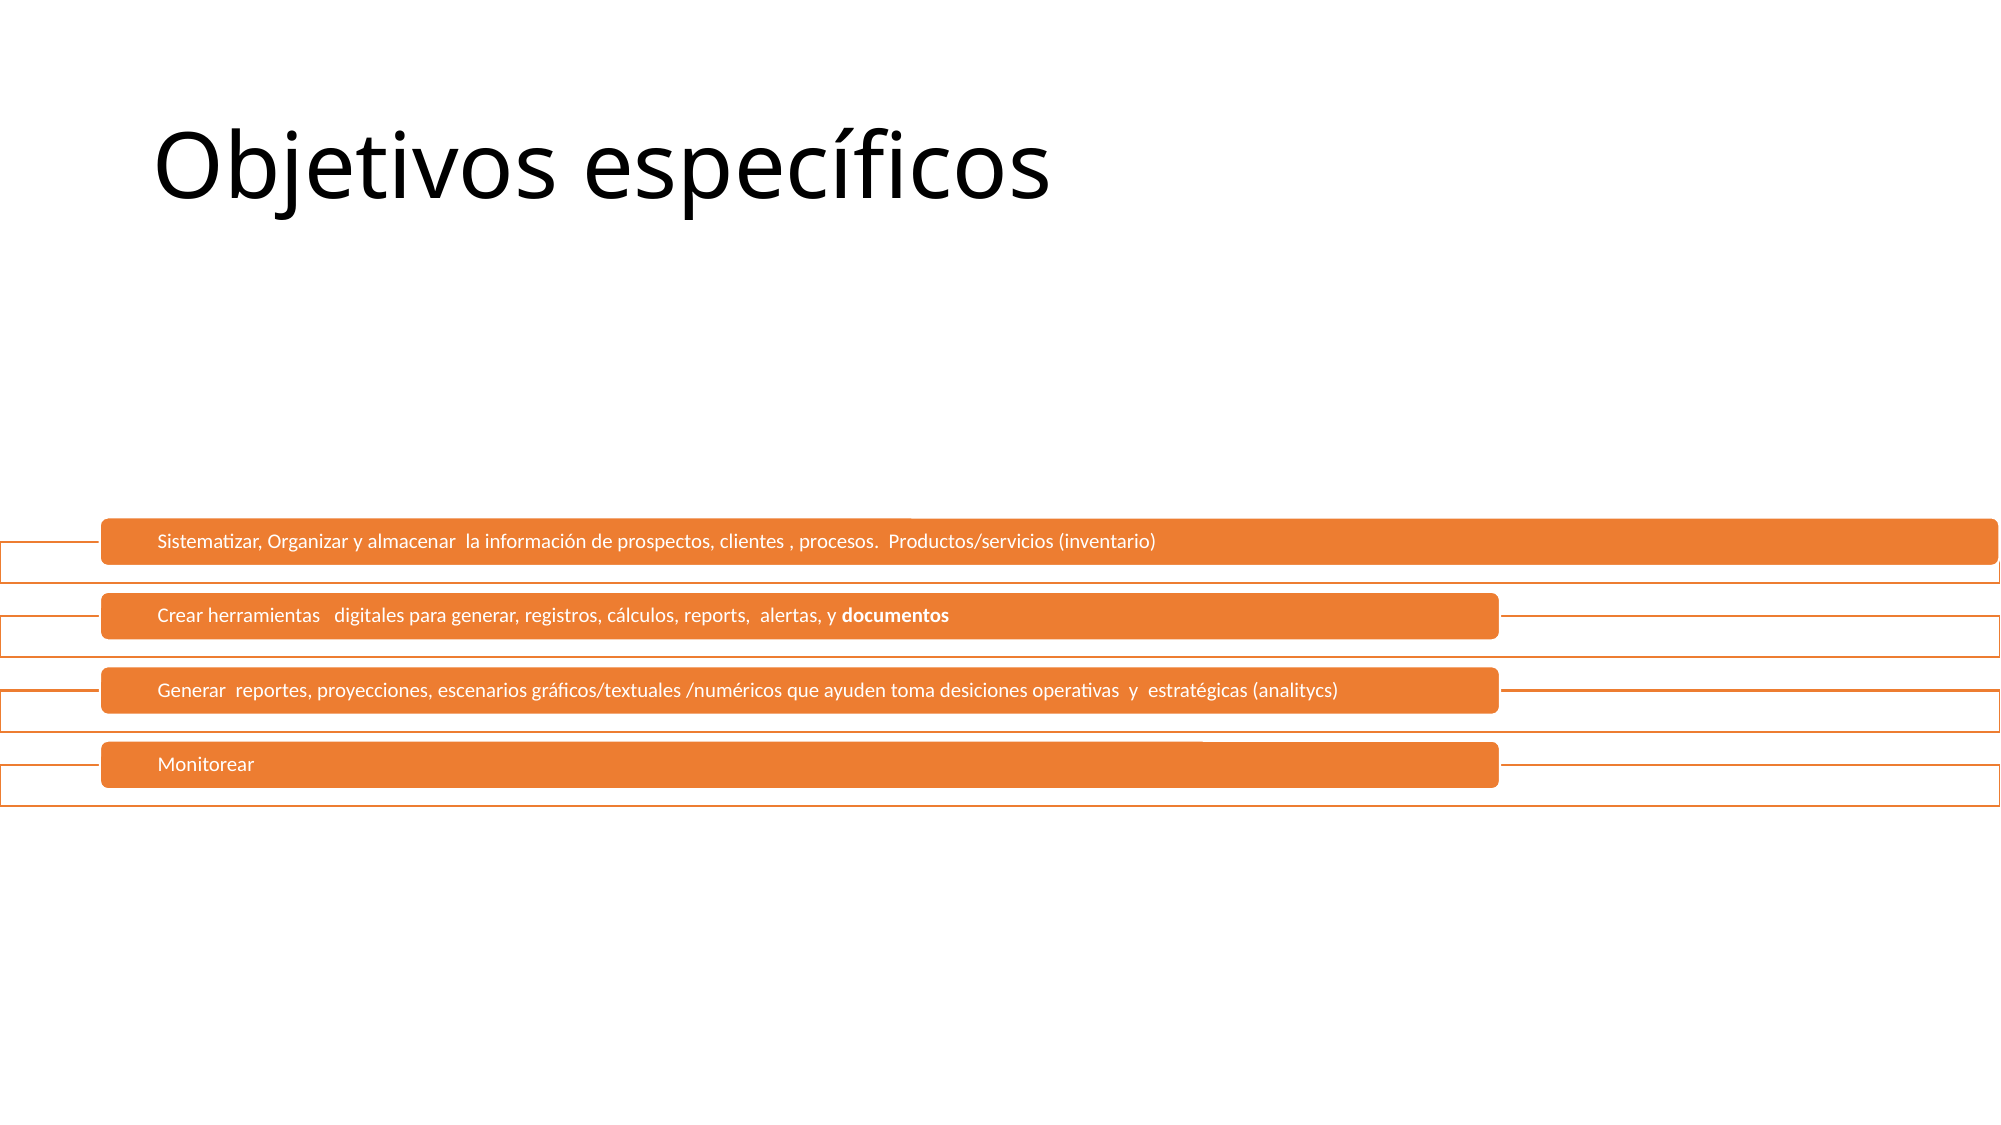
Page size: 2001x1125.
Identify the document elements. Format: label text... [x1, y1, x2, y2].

title Objetivos específicos [137, 59, 1863, 198]
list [0, 198, 2000, 1125]
